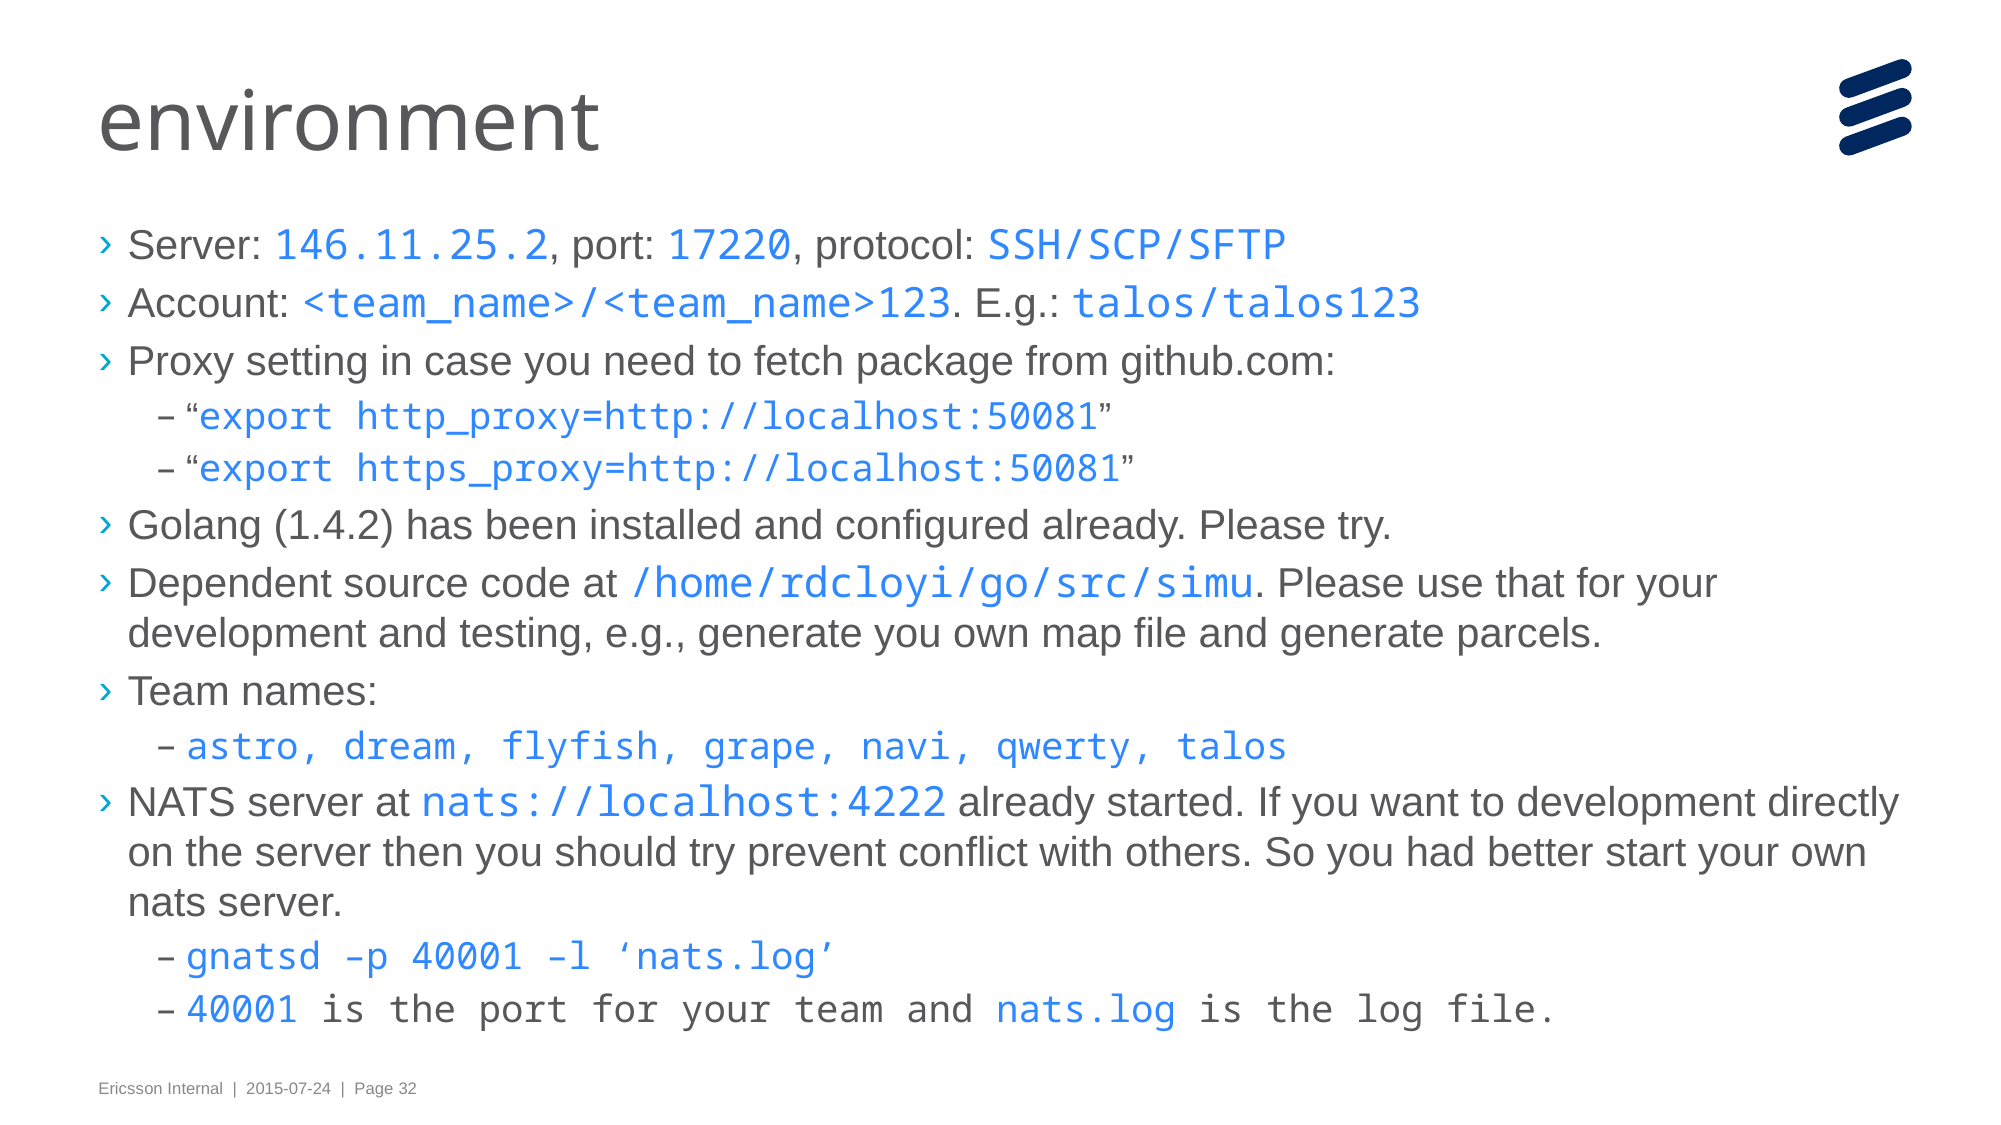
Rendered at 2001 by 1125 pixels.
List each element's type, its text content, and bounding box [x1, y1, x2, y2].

list Server: 146.11.25.2, port: 17220, protocol: SSH/SCP/SFTP Account: <team_name>/<team_name>123. E.g.: talos/talos123 Proxy setting in case you need to fetch package from github.com: “export http_proxy=http://localhost:50081” “export https_proxy=http://localhost:50081” Golang (1.4.2) has been installed and configured already. Please try. Dependent source code at /home/rdcloyi/go/src/simu. Please use that for your development and testing, e.g., generate you own map file and generate parcels. Team names: astro, dream, flyfish, grape, navi, qwerty, talos NATS server at nats://localhost:4222 already started. If you want to development directly on the server then you should try prevent conflict with others. So you had better start your own nats server. gnatsd –p 40001 –l ‘nats.log’ 40001 is the port for your team and nats.log is the log file. [86, 217, 1914, 1042]
title environment [85, 39, 1726, 218]
